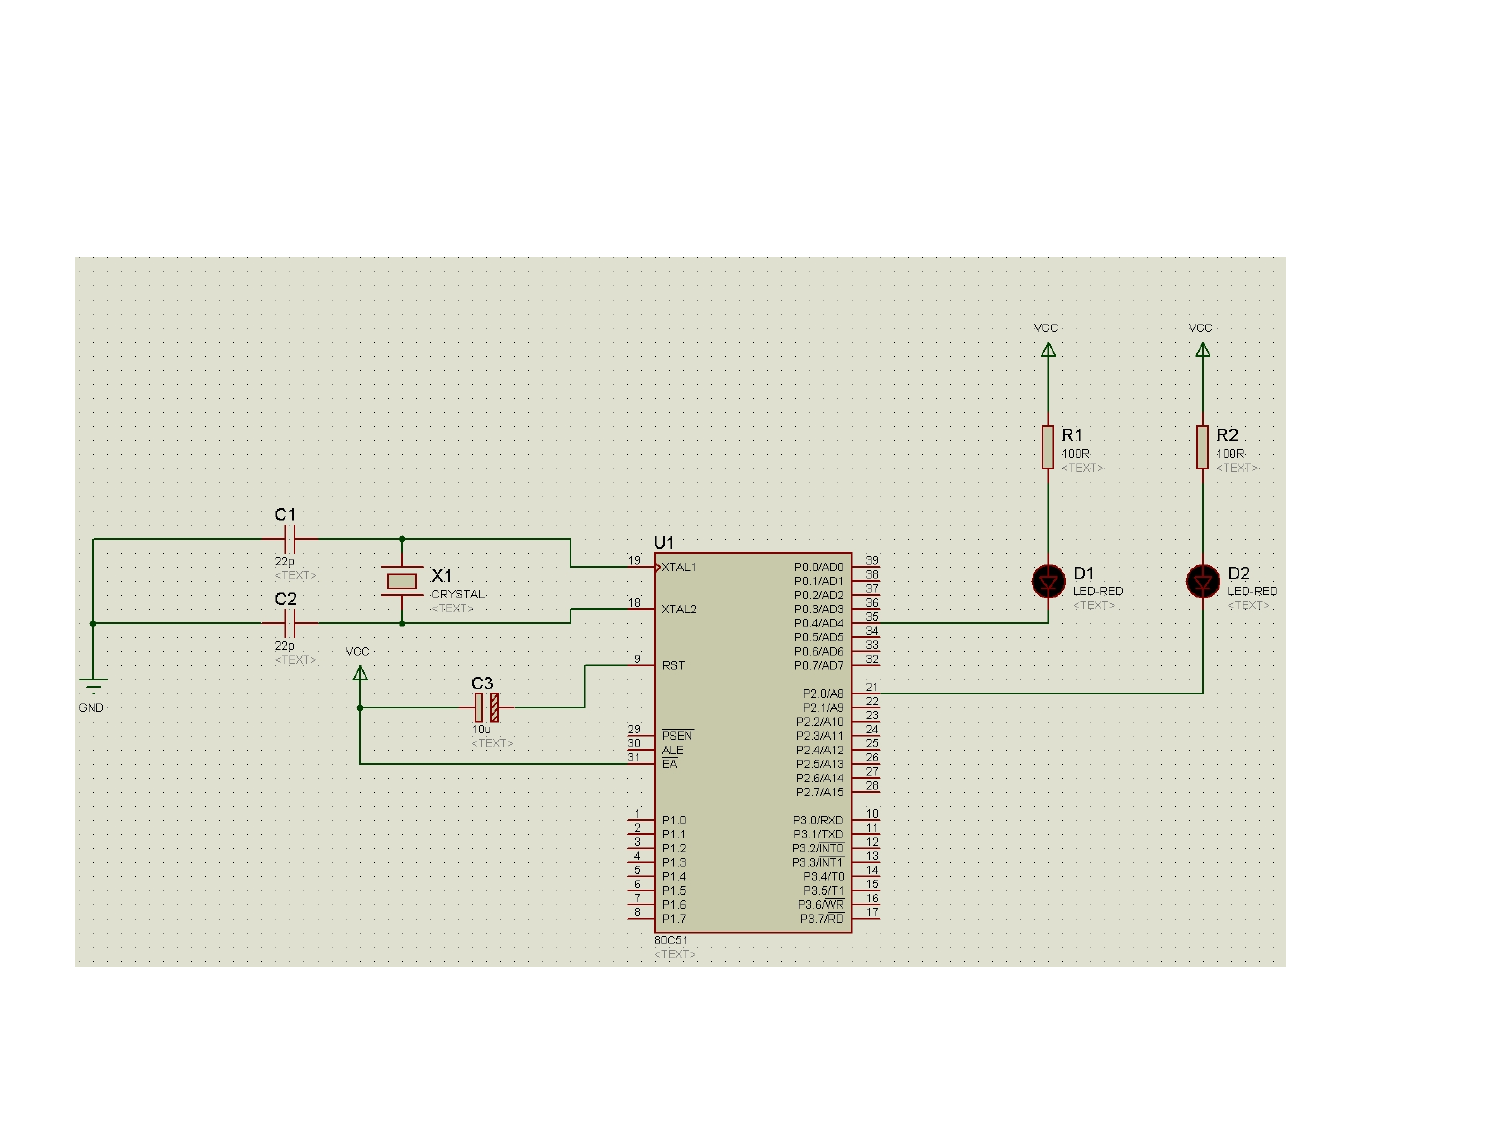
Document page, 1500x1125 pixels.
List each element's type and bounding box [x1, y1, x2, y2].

picture [74, 257, 1286, 967]
